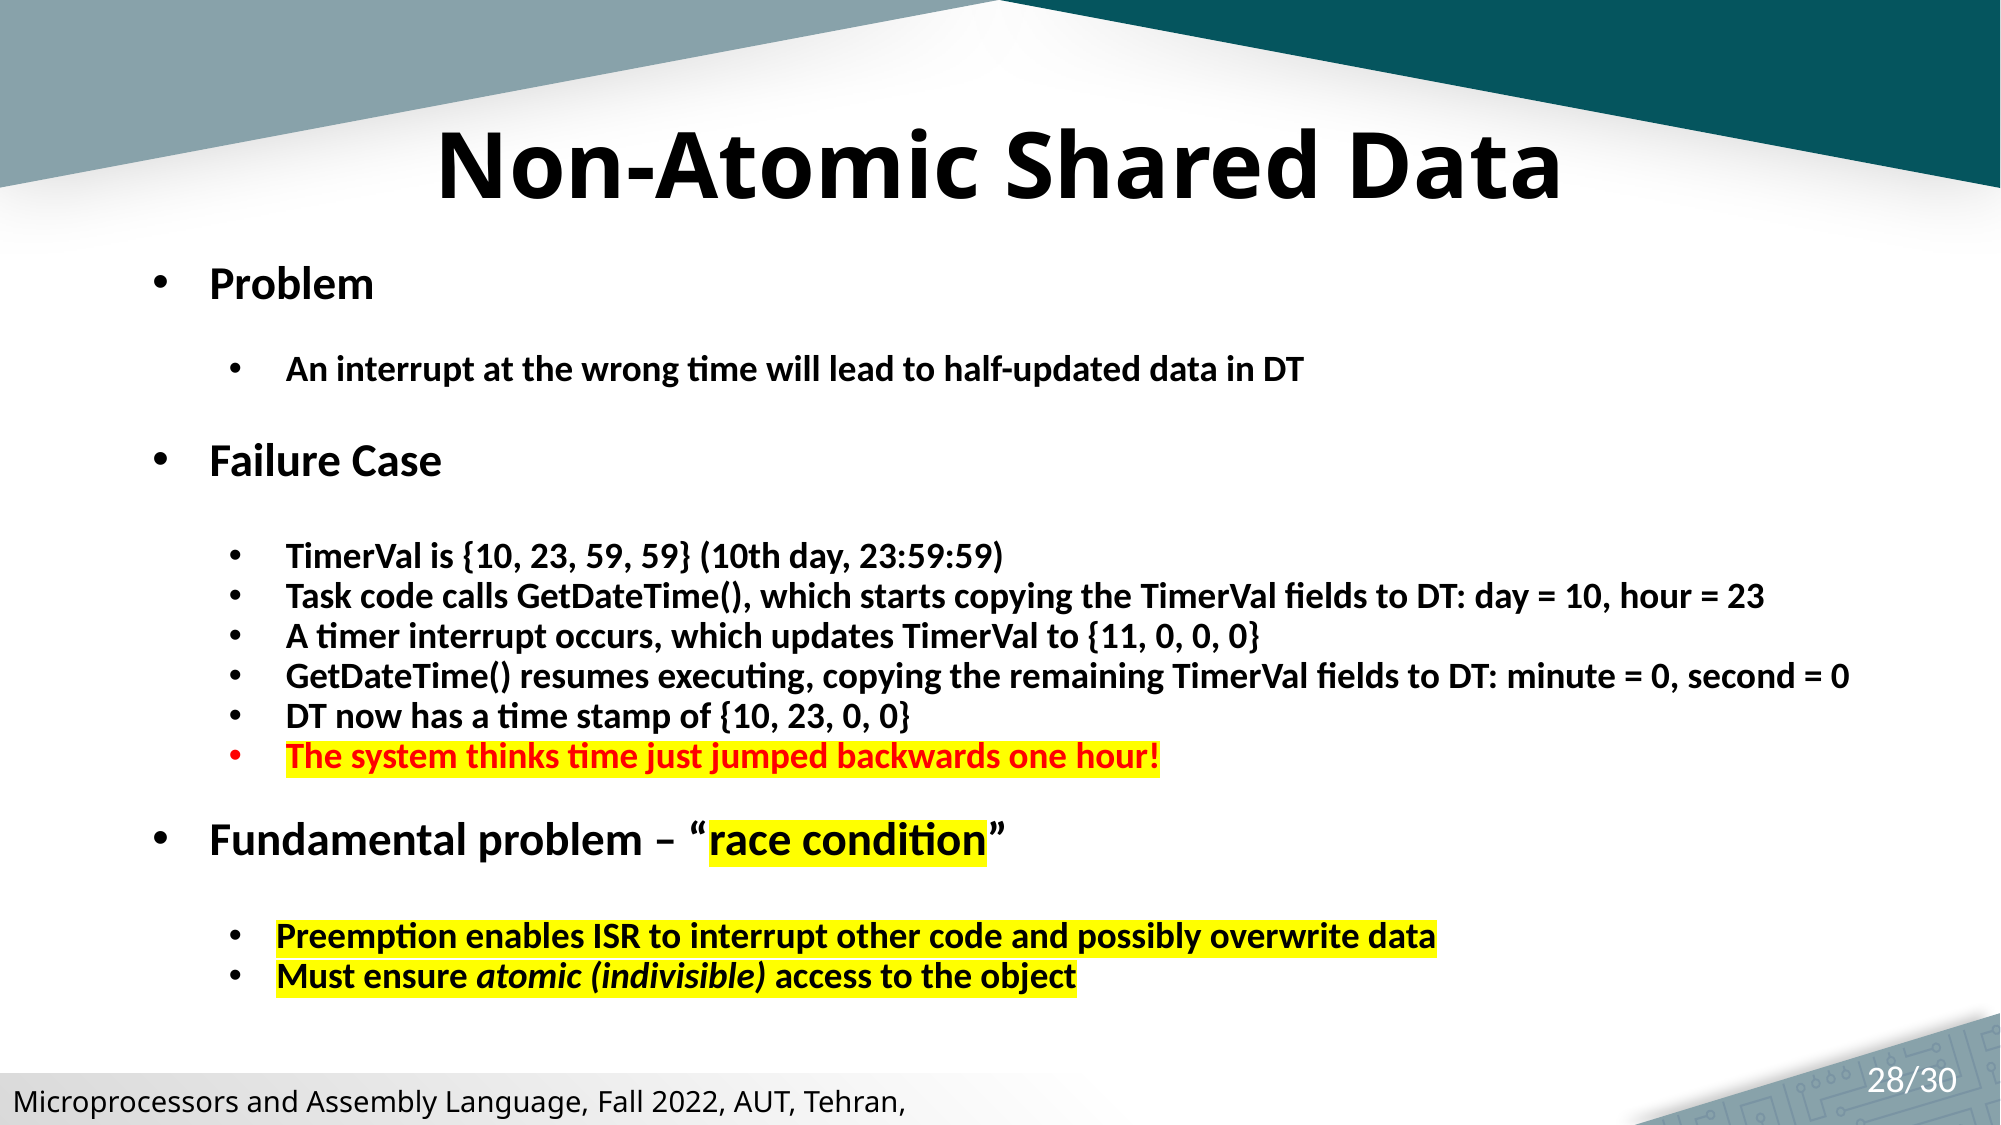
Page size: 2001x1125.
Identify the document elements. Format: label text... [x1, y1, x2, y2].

slide_number 28/30 [1522, 1047, 1973, 1108]
title Non-Atomic Shared Data [137, 59, 1863, 251]
list Problem An interrupt at the wrong time will lead to half-updated data in DT Failure Case TimerVal is {10, 23, 59, 59} (10th day, 23:59:59) Task code calls GetDateTime(), which starts copying the TimerVal fields to DT: day = 10, hour = 23 A timer interrupt occurs, which updates TimerVal to {11, 0, 0, 0} GetDateTime() resumes executing, copying the remaining TimerVal fields to DT: minute = 0, second = 0 DT now has a time stamp of {10, 23, 0, 0} The system thinks time just jumped backwards one hour! Fundamental problem – “race condition” Preemption enables ISR to interrupt other code and possibly overwrite data Must ensure atomic (indivisible) access to the object [137, 251, 1877, 1023]
